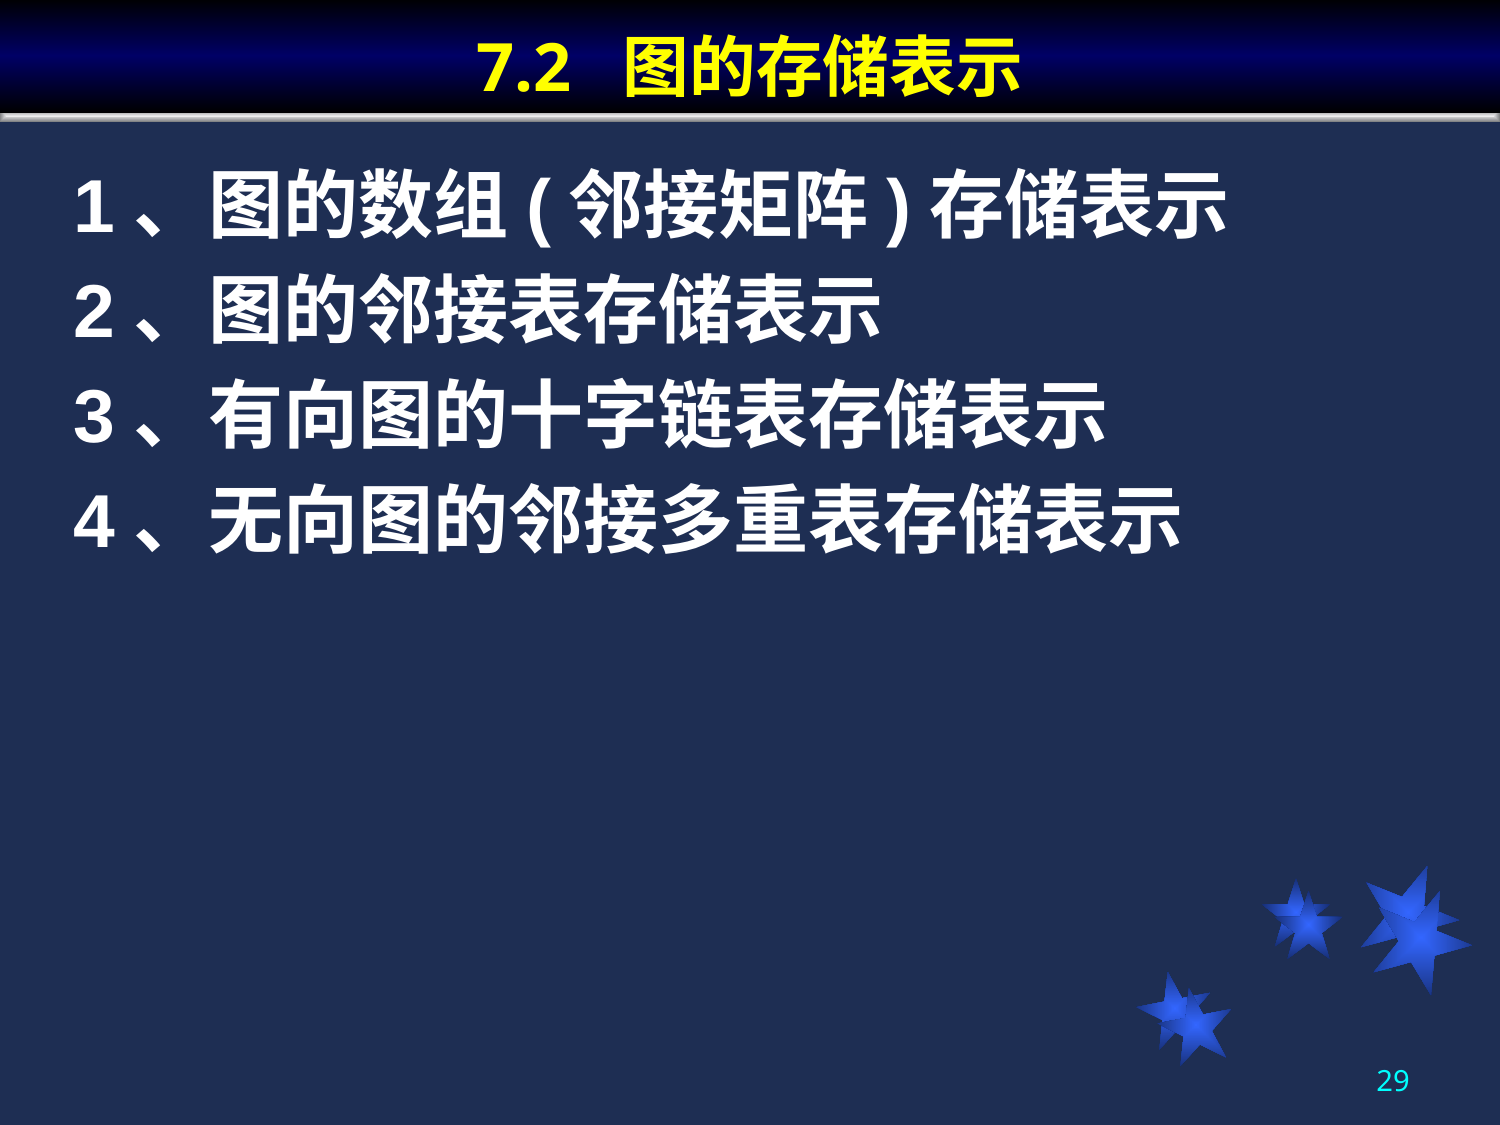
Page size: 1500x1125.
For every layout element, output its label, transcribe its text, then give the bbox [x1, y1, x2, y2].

slide_number 29 [1074, 1054, 1426, 1125]
title 7.2 图的存储表示 [0, 0, 1500, 113]
list 1、图的数组(邻接矩阵)存储表示 2、图的邻接表存储表示 3、有向图的十字链表存储表示 4、无向图的邻接多重表存储表示 [37, 149, 1457, 973]
